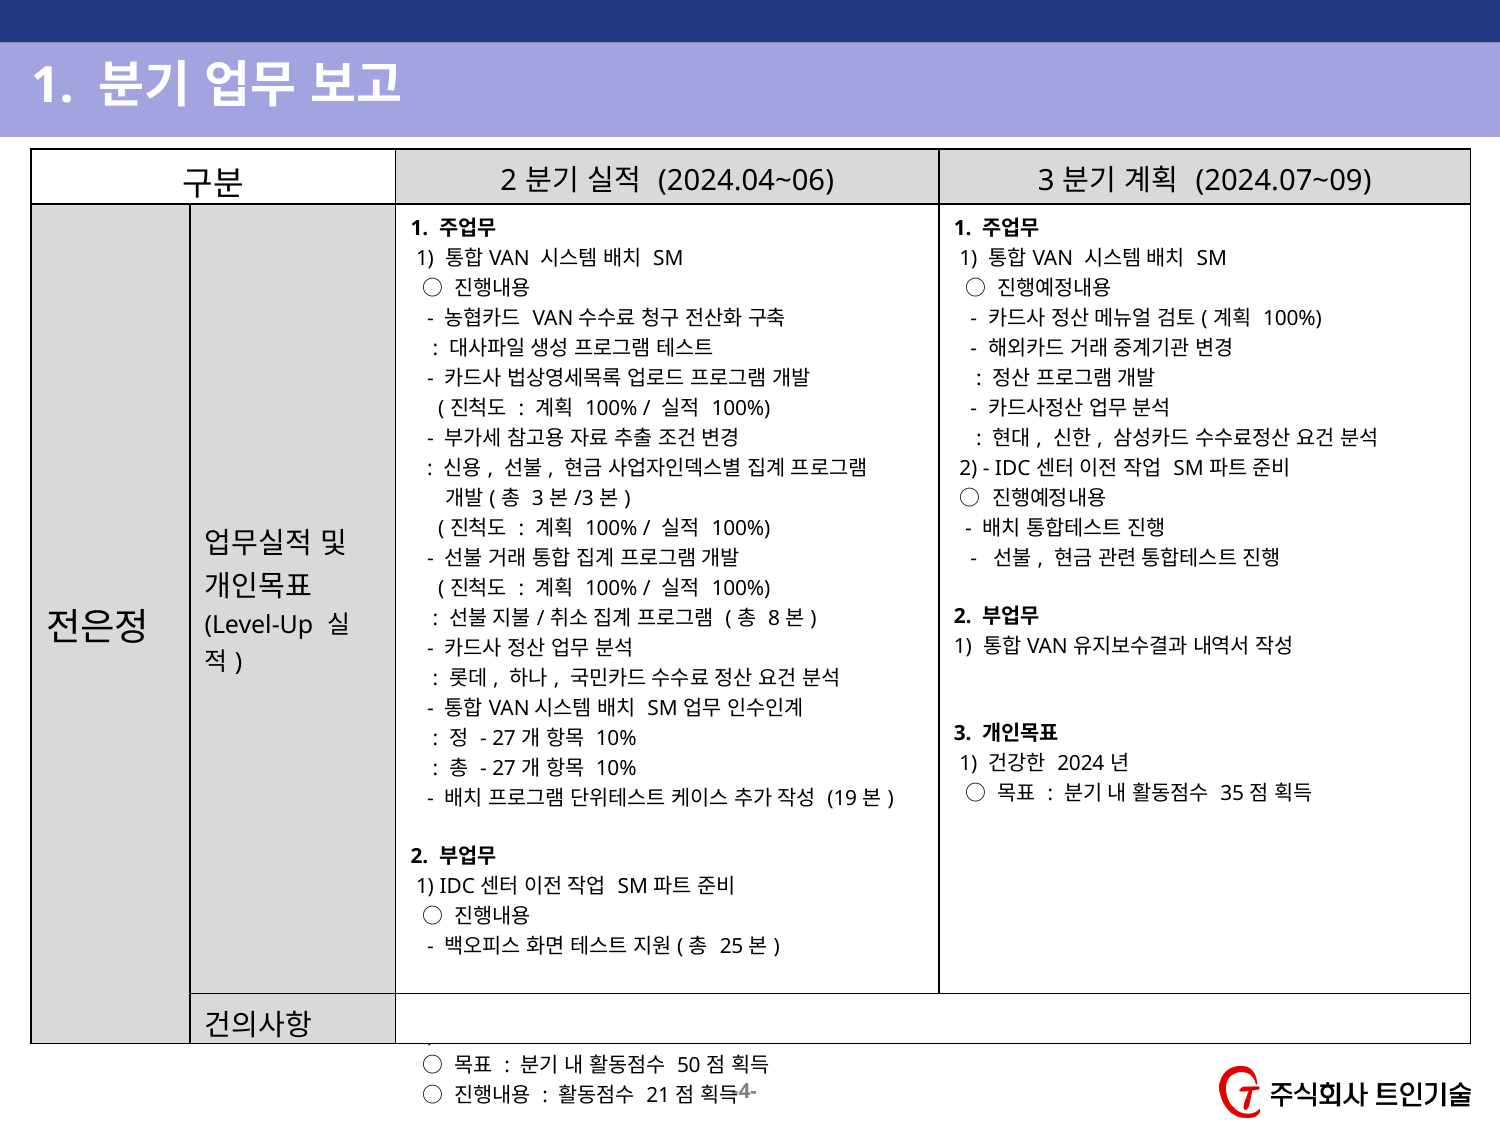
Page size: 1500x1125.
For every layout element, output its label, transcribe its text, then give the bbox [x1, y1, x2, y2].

table_cell 1. 주업무 1) 통합VAN 시스템 배치 SM ○ 진행내용 - 농협카드 VAN수수료 청구 전산화 구축 : 대사파일 생성 프로그램 테스트 - 카드사 법상영세목록 업로드 프로그램 개발 (진척도 : 계획 100% / 실적 100%) - 부가세 참고용 자료 추출 조건 변경 : 신용, 선불, 현금 사업자인덱스별 집계 프로그램 개발(총 3본/3본) (진척도 : 계획 100% / 실적 100%) - 선불 거래 통합 집계 프로그램 개발 (진척도 : 계획 100% / 실적 100%) : 선불 지불/취소 집계 프로그램 (총 8본) - 카드사 정산 업무 분석 : 롯데, 하나, 국민카드 수수료 정산 요건 분석 - 통합VAN시스템 배치 SM업무 인수인계 : 정 - 27개 항목 10% : 총 - 27개 항목 10% - 배치 프로그램 단위테스트 케이스 추가 작성 (19본) 2. 부업무 1) IDC센터 이전 작업 SM파트 준비 ○ 진행내용 - 백오피스 화면 테스트 지원(총 25본) 3. 개인목표 1) 건강한 2024년 ○ 목표 : 분기 내 활동점수 50점 획득 ○ 진행내용 : 활동점수 21점 획득 [396, 205, 938, 993]
table_cell 건의사항 [191, 994, 395, 1043]
table_cell 업무실적 및 개인목표 (Level-Up 실적) [191, 205, 395, 993]
picture [1219, 1066, 1471, 1118]
table_cell 전은정 [32, 205, 189, 1043]
text_box 1. 분기 업무 보고 [30, 52, 1160, 113]
table_cell 1. 주업무 1) 통합VAN 시스템 배치 SM ○ 진행예정내용 - 카드사 정산 메뉴얼 검토(계획 100%) - 해외카드 거래 중계기관 변경 : 정산 프로그램 개발 - 카드사정산 업무 분석 : 현대, 신한, 삼성카드 수수료정산 요건 분석 2) - IDC센터 이전 작업 SM파트 준비 ○ 진행예정내용 - 배치 통합테스트 진행 - 선불, 현금 관련 통합테스트 진행 2. 부업무 1) 통합VAN유지보수결과 내역서 작성 3. 개인목표 1) 건강한 2024년 ○ 목표 : 분기 내 활동점수 35점 획득 [940, 205, 1470, 993]
table_cell [396, 994, 1470, 1043]
table_header 구분 [32, 150, 395, 203]
table_header 3분기 계획 (2024.07~09) [940, 150, 1470, 203]
table_header 2분기 실적 (2024.04~06) [396, 150, 938, 203]
